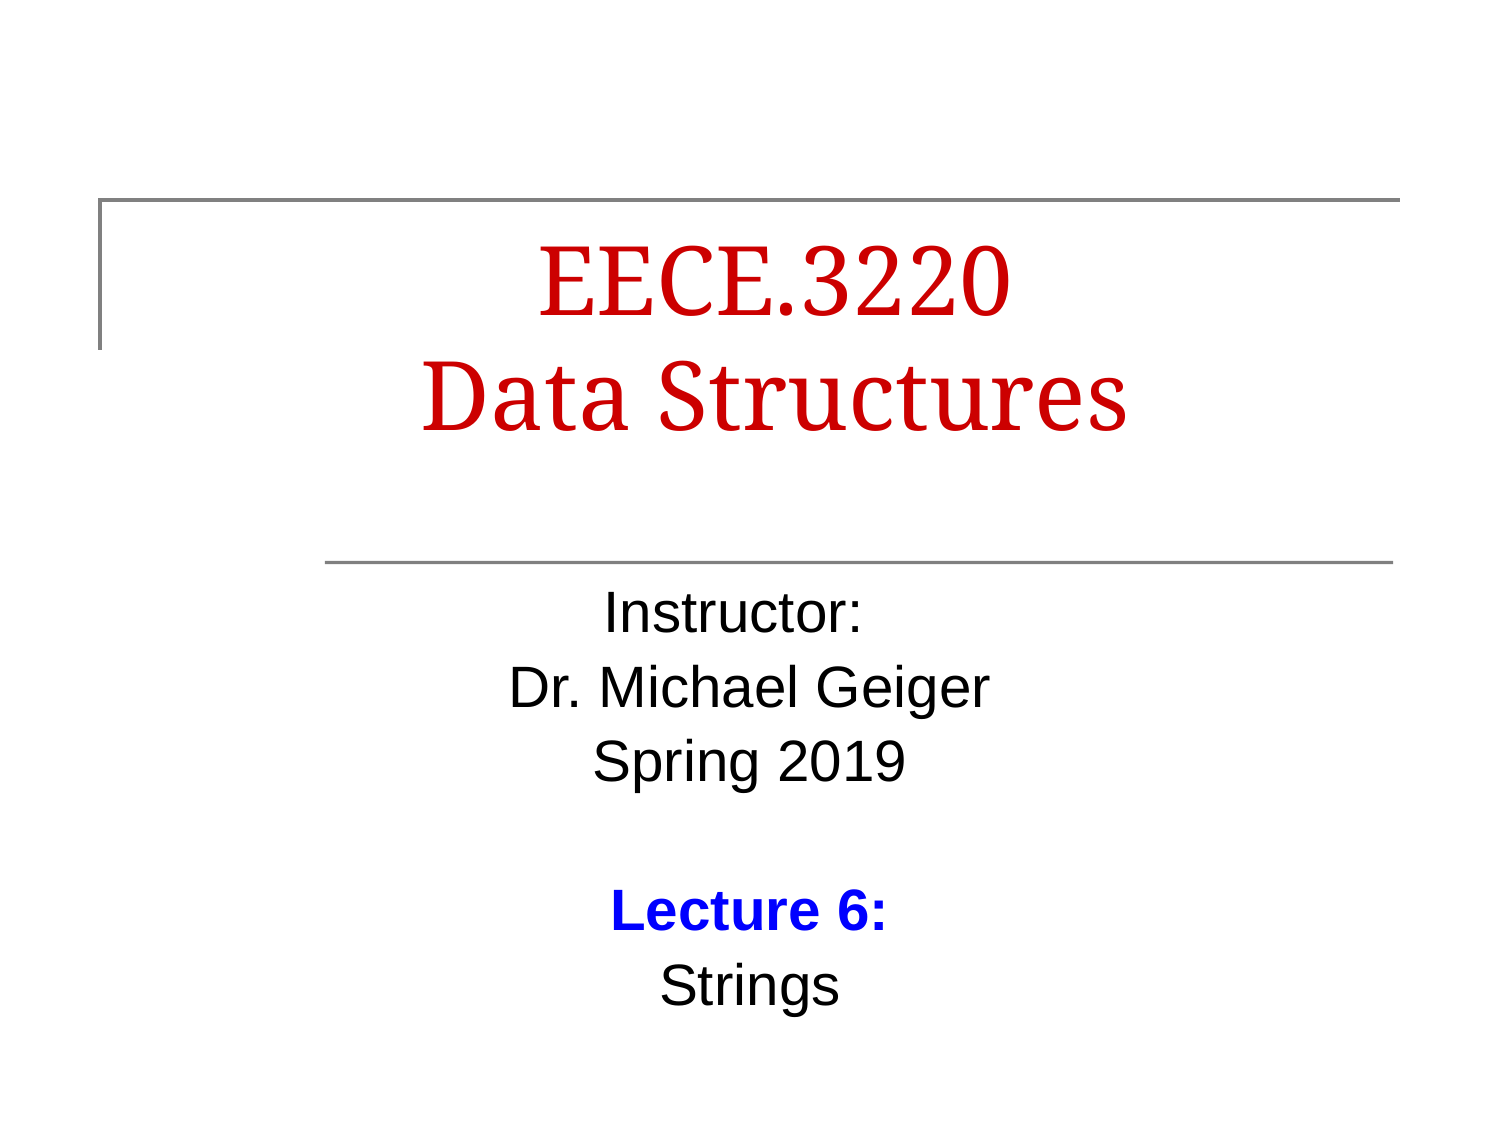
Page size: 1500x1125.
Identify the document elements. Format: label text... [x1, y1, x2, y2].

subtitle Instructor: Dr. Michael Geiger Spring 2019 Lecture 6: Strings [0, 575, 1500, 1075]
title EECE.3220 Data Structures [150, 212, 1401, 563]
